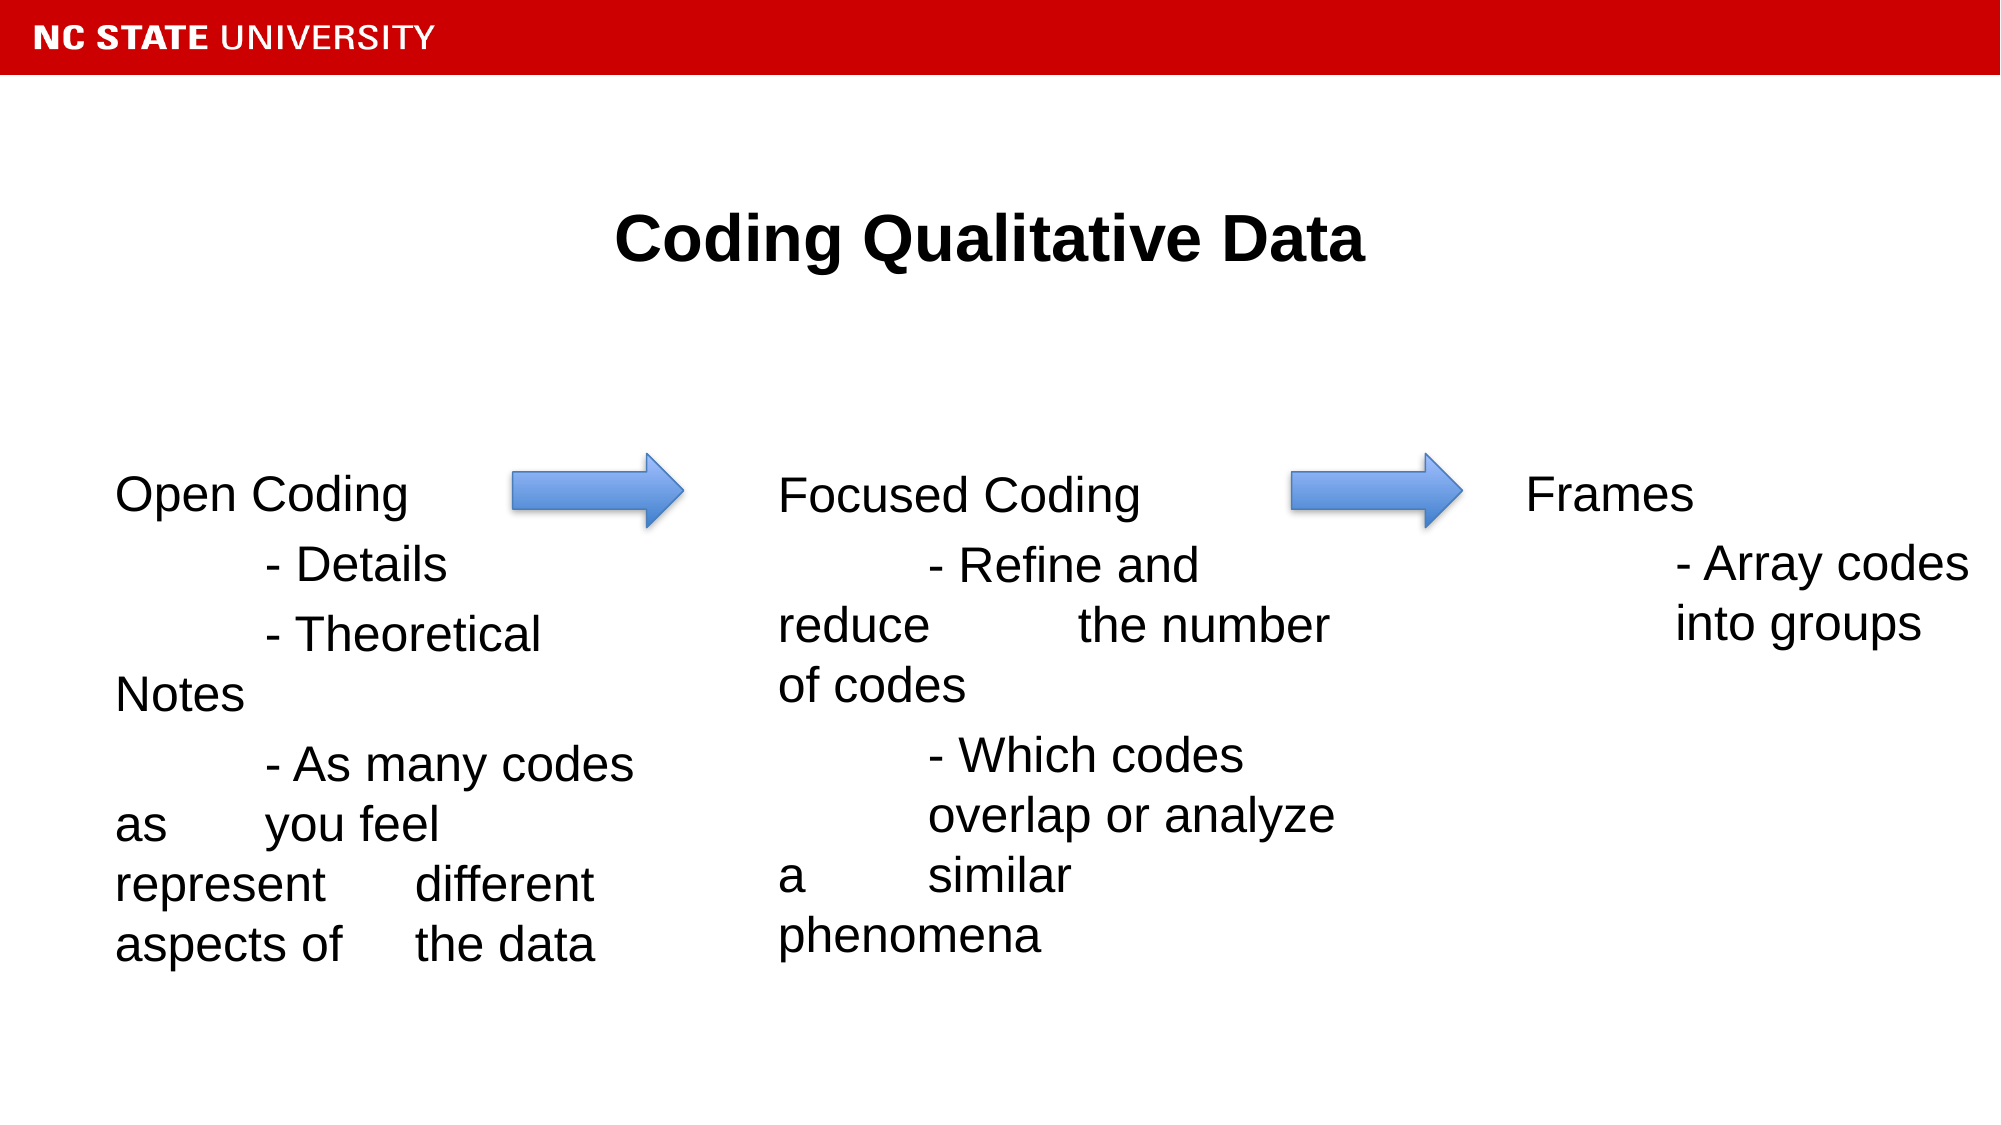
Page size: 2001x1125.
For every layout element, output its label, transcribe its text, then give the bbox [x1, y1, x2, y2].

text_box [1290, 452, 1464, 529]
text_box Focused Coding - Refine and reduce the number of codes - Which codes overlap or analyze a similar phenomena [762, 455, 1356, 564]
picture [0, 0, 2000, 75]
text_box Frames - Array codes into groups [1510, 453, 2000, 563]
title Coding Qualitative Data [99, 147, 1900, 323]
list Open Coding - Details - Theoretical Notes - As many codes as you feel represent different aspects of the data [99, 453, 660, 563]
text_box [511, 452, 685, 529]
